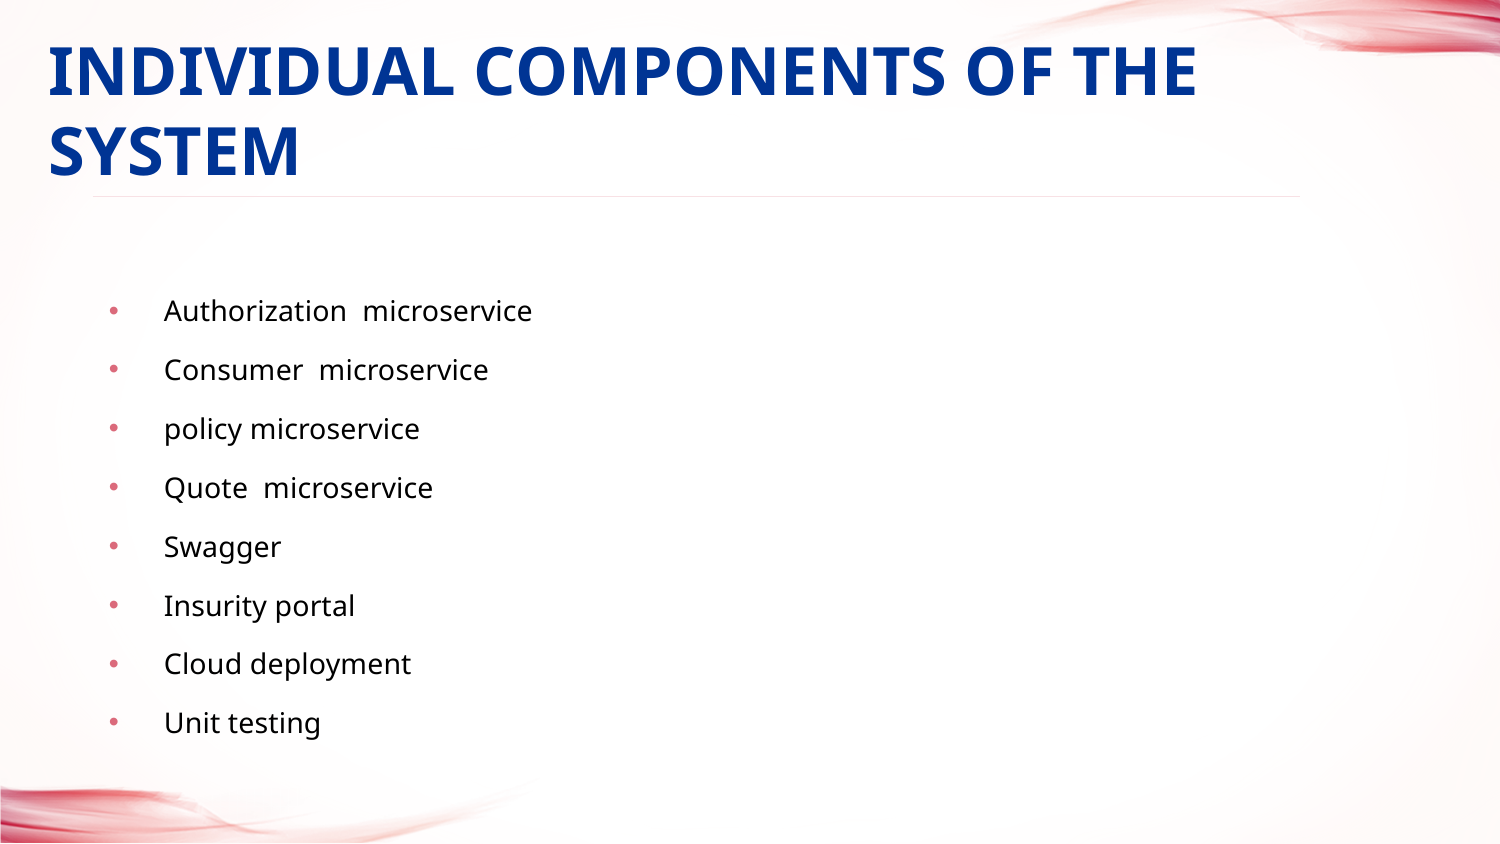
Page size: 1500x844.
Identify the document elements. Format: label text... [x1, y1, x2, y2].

list Authorization microservice Consumer microservice policy microservice Quote microservice Swagger Insurity portal Cloud deployment Unit testing [93, 209, 1407, 749]
picture [0, 0, 1500, 844]
title Individual Components of the System [33, 93, 1480, 197]
